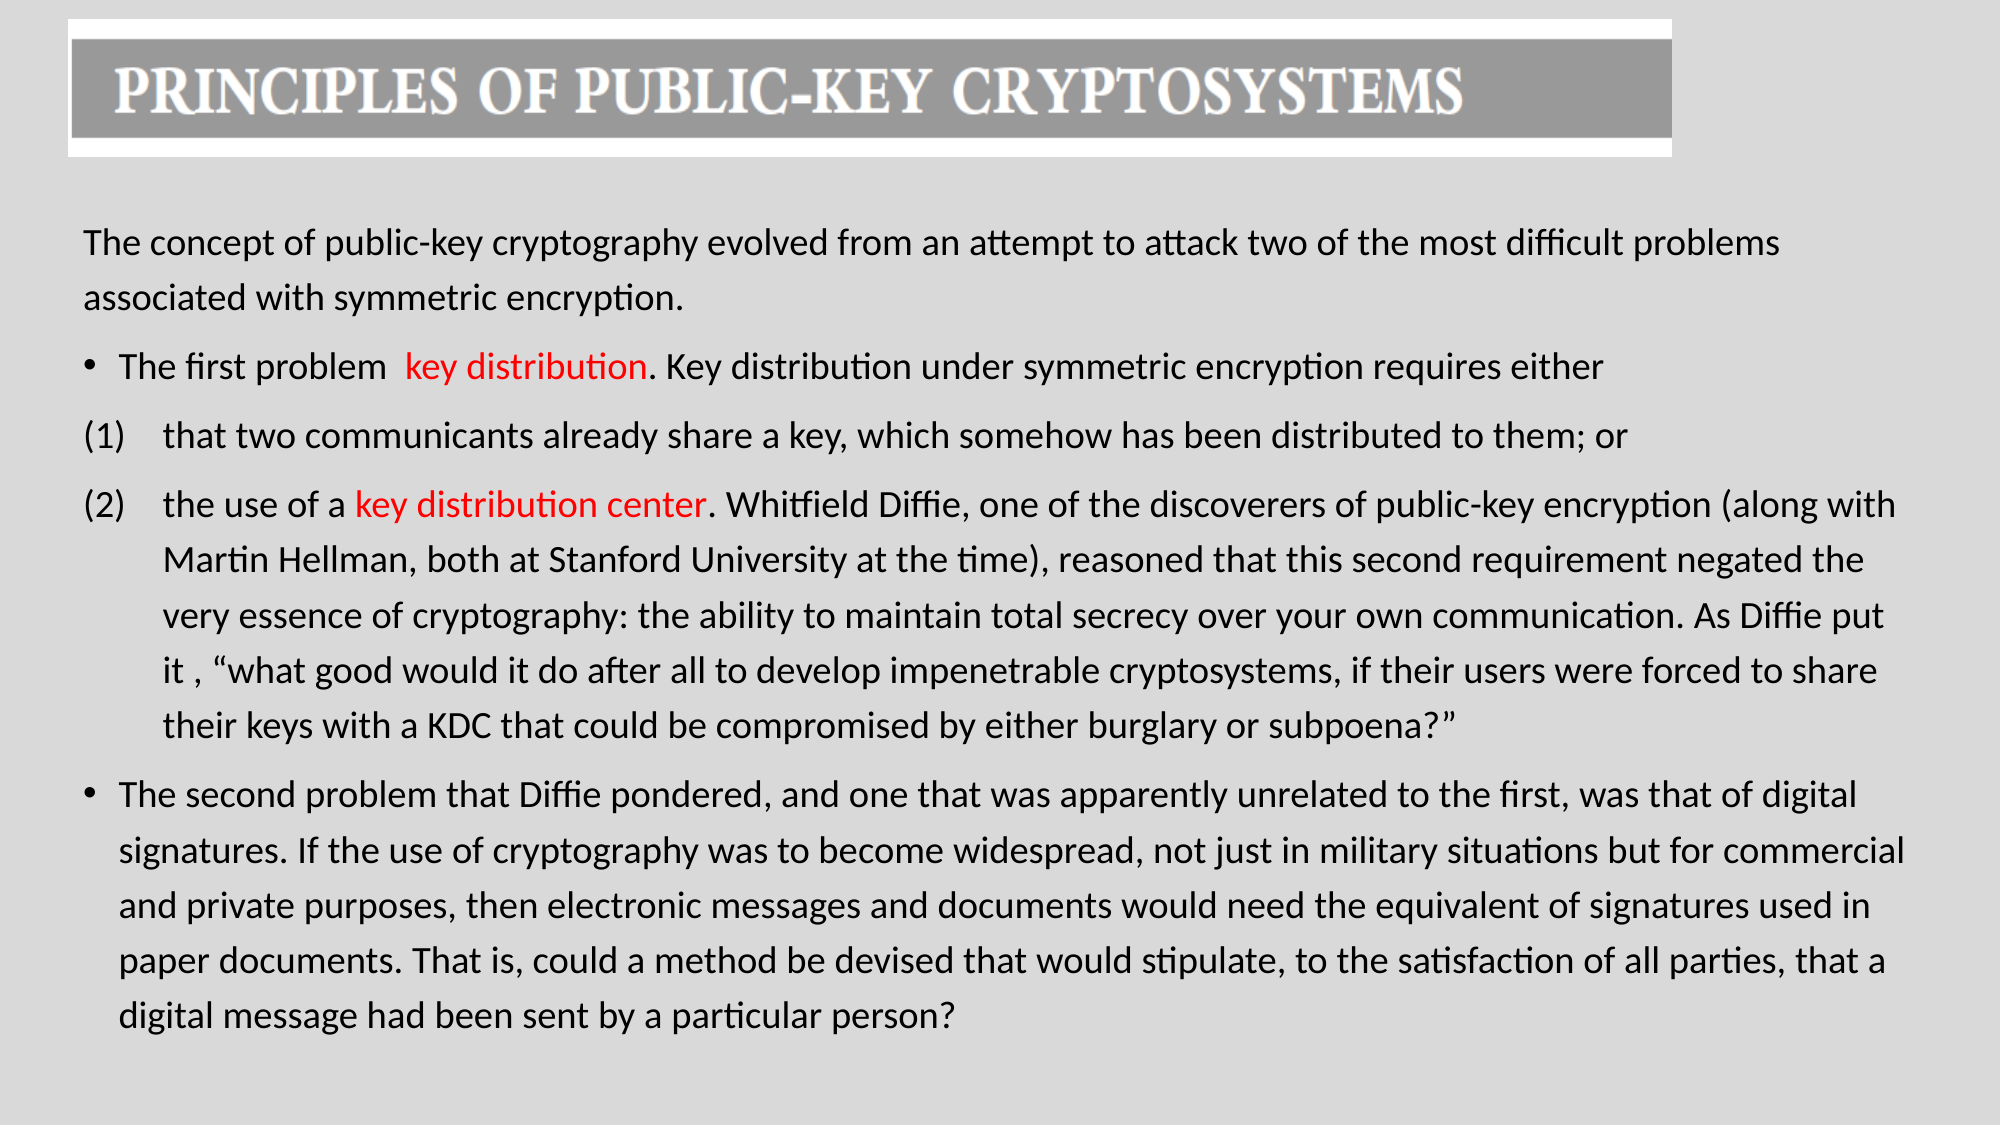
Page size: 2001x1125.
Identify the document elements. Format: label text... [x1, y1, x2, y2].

picture [68, 19, 1672, 157]
list The concept of public-key cryptography evolved from an attempt to attack two of the most difficult problems associated with symmetric encryption. The first problem key distribution. Key distribution under symmetric encryption requires either that two communicants already share a key, which somehow has been distributed to them; or the use of a key distribution center. Whitfield Diffie, one of the discoverers of public-key encryption (along with Martin Hellman, both at Stanford University at the time), reasoned that this second requirement negated the very essence of cryptography: the ability to maintain total secrecy over your own communication. As Diffie put it , “what good would it do after all to develop impenetrable cryptosystems, if their users were forced to share their keys with a KDC that could be compromised by either burglary or subpoena?” The second problem that Diffie pondered, and one that was apparently unrelated to the first, was that of digital signatures. If the use of cryptography was to become widespread, not just in military situations but for commercial and private purposes, then electronic messages and documents would need the equivalent of signatures used in paper documents. That is, could a method be devised that would stipulate, to the satisfaction of all parties, that a digital message had been sent by a particular person? [68, 200, 1948, 1061]
